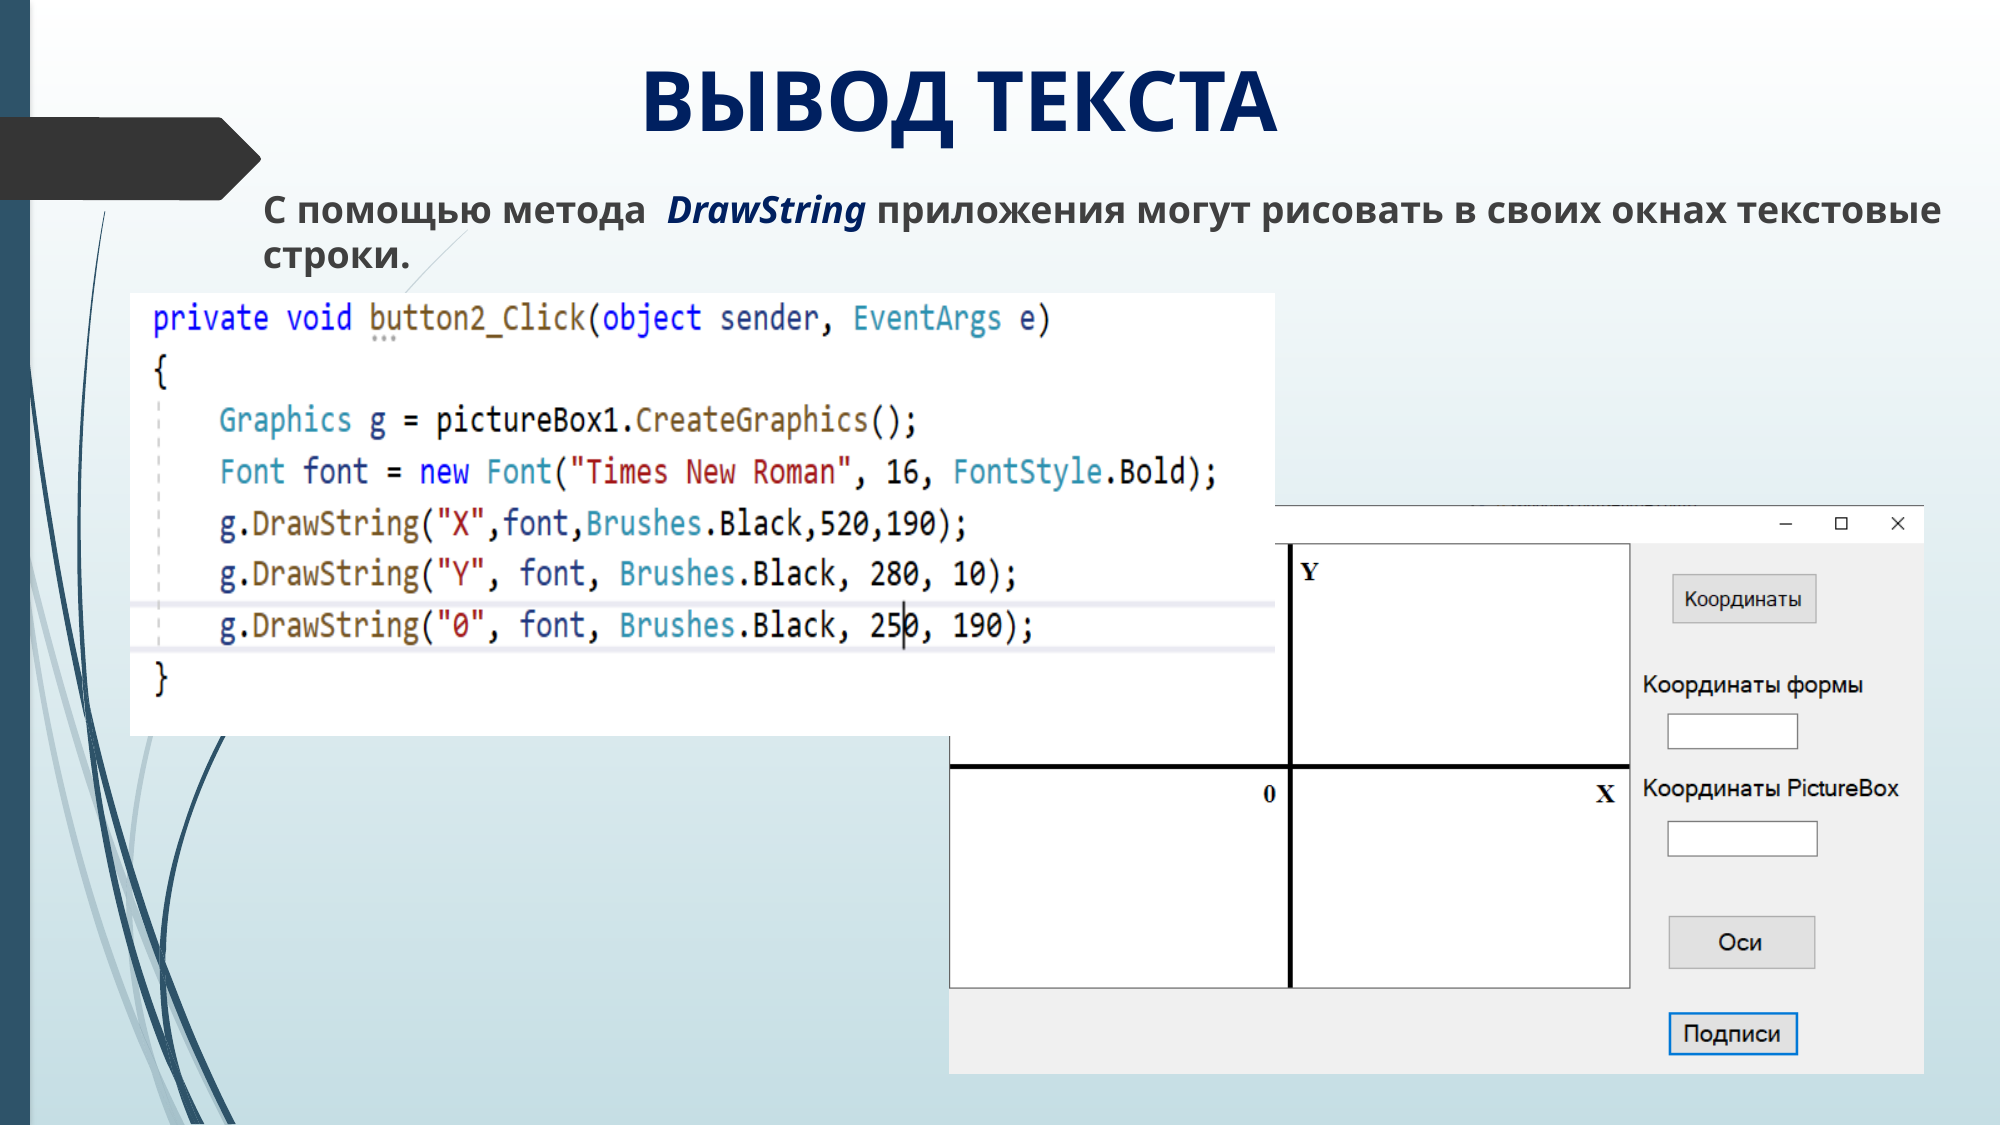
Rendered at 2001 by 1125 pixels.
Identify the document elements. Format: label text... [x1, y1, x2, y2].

title ВЫВОД ТЕКСТА [227, 40, 1690, 251]
list С помощью метода DrawString приложения могут рисовать в своих окнах текстовые строки. [247, 178, 1976, 970]
picture [129, 293, 1924, 1074]
